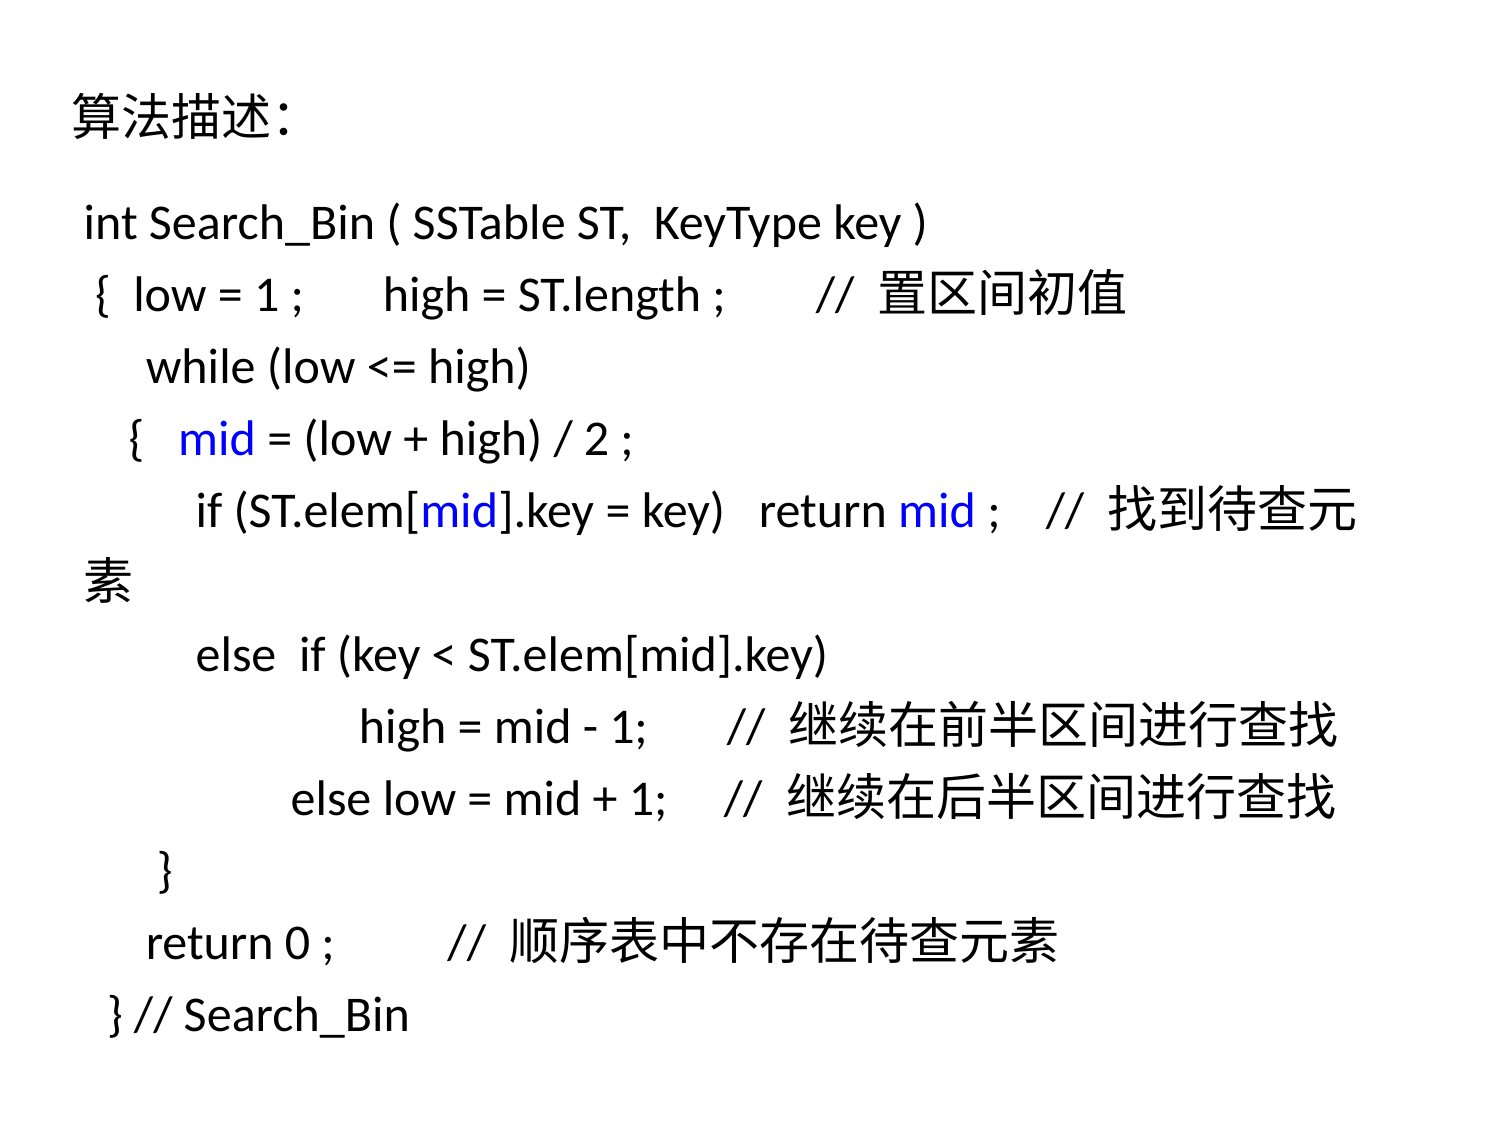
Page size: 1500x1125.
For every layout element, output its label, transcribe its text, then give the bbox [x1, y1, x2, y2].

text_box 算法描述： [56, 78, 349, 154]
text_box int Search_Bin ( SSTable ST, KeyType key ) { low = 1 ; high = ST.length ; // 置区间初值 while (low <= high) { mid = (low + high) / 2 ; if (ST.elem[mid].key = key) return mid ; // 找到待查元素 else if (key < ST.elem[mid].key) high = mid - 1; // 继续在前半区间进行查找 else low = mid + 1; // 继续在后半区间进行查找 } return 0 ; // 顺序表中不存在待查元素 } // Search_Bin [68, 170, 1400, 1050]
